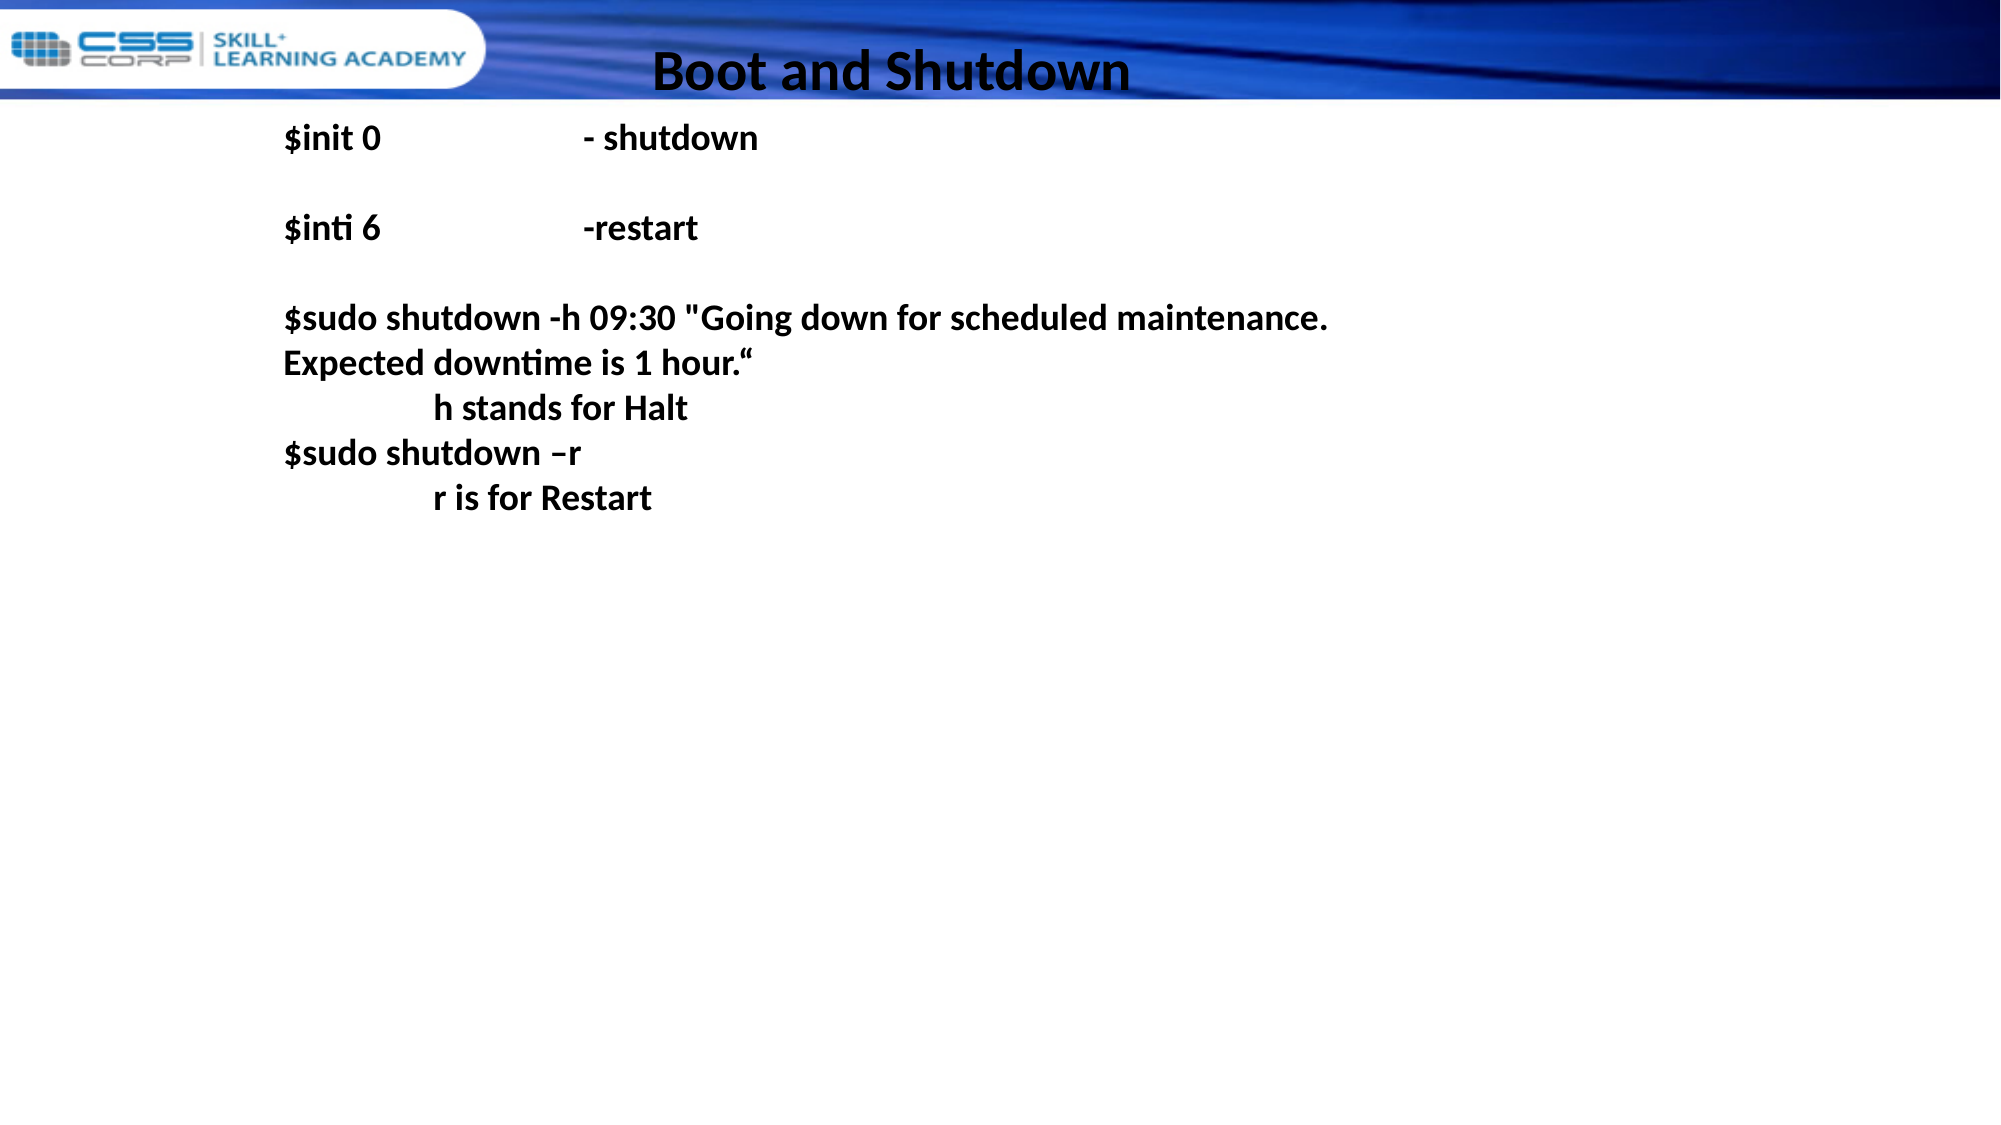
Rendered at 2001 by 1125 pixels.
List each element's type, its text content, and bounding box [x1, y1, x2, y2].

picture [0, 0, 2001, 1125]
text_box Boot and Shutdown [637, 24, 1750, 106]
text_box $init 0 - shutdown $inti 6 -restart $sudo shutdown -h 09:30 "Going down for scheduled maintenance. Expected downtime is 1 hour.“ h stands for Halt $sudo shutdown –r r is for Restart [268, 106, 1750, 571]
